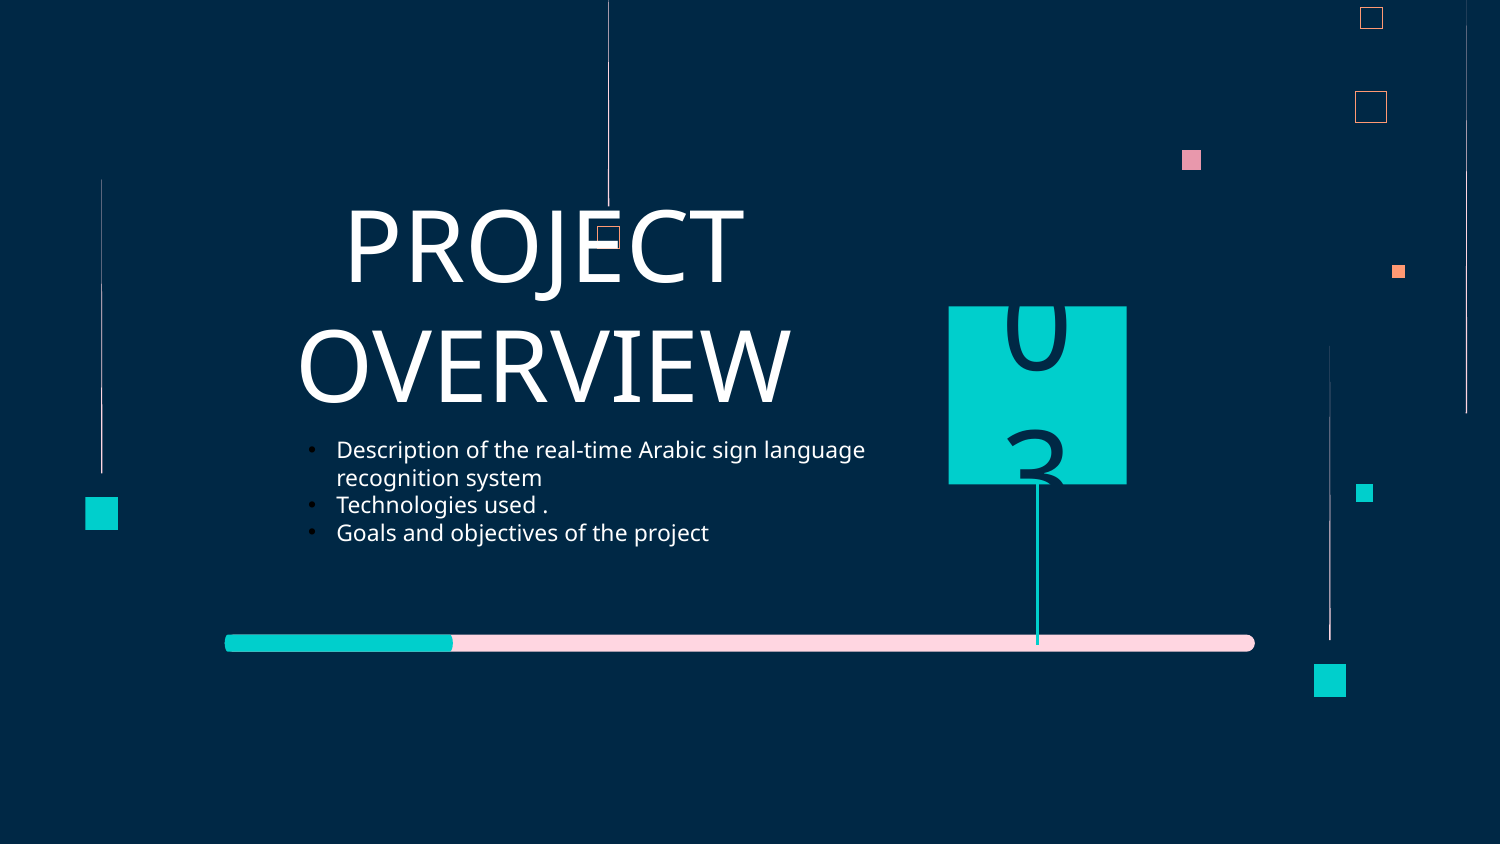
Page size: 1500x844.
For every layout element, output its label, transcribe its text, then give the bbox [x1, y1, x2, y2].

text_box [948, 306, 1127, 485]
text_box [224, 634, 453, 652]
title 03 [957, 348, 1119, 443]
title PROJECT OVERVIEW [84, 299, 1004, 438]
subtitle Description of the real-time Arabic sign language recognition system Technologies used . Goals and objectives of the project [293, 420, 973, 630]
text_box [451, 634, 1255, 652]
